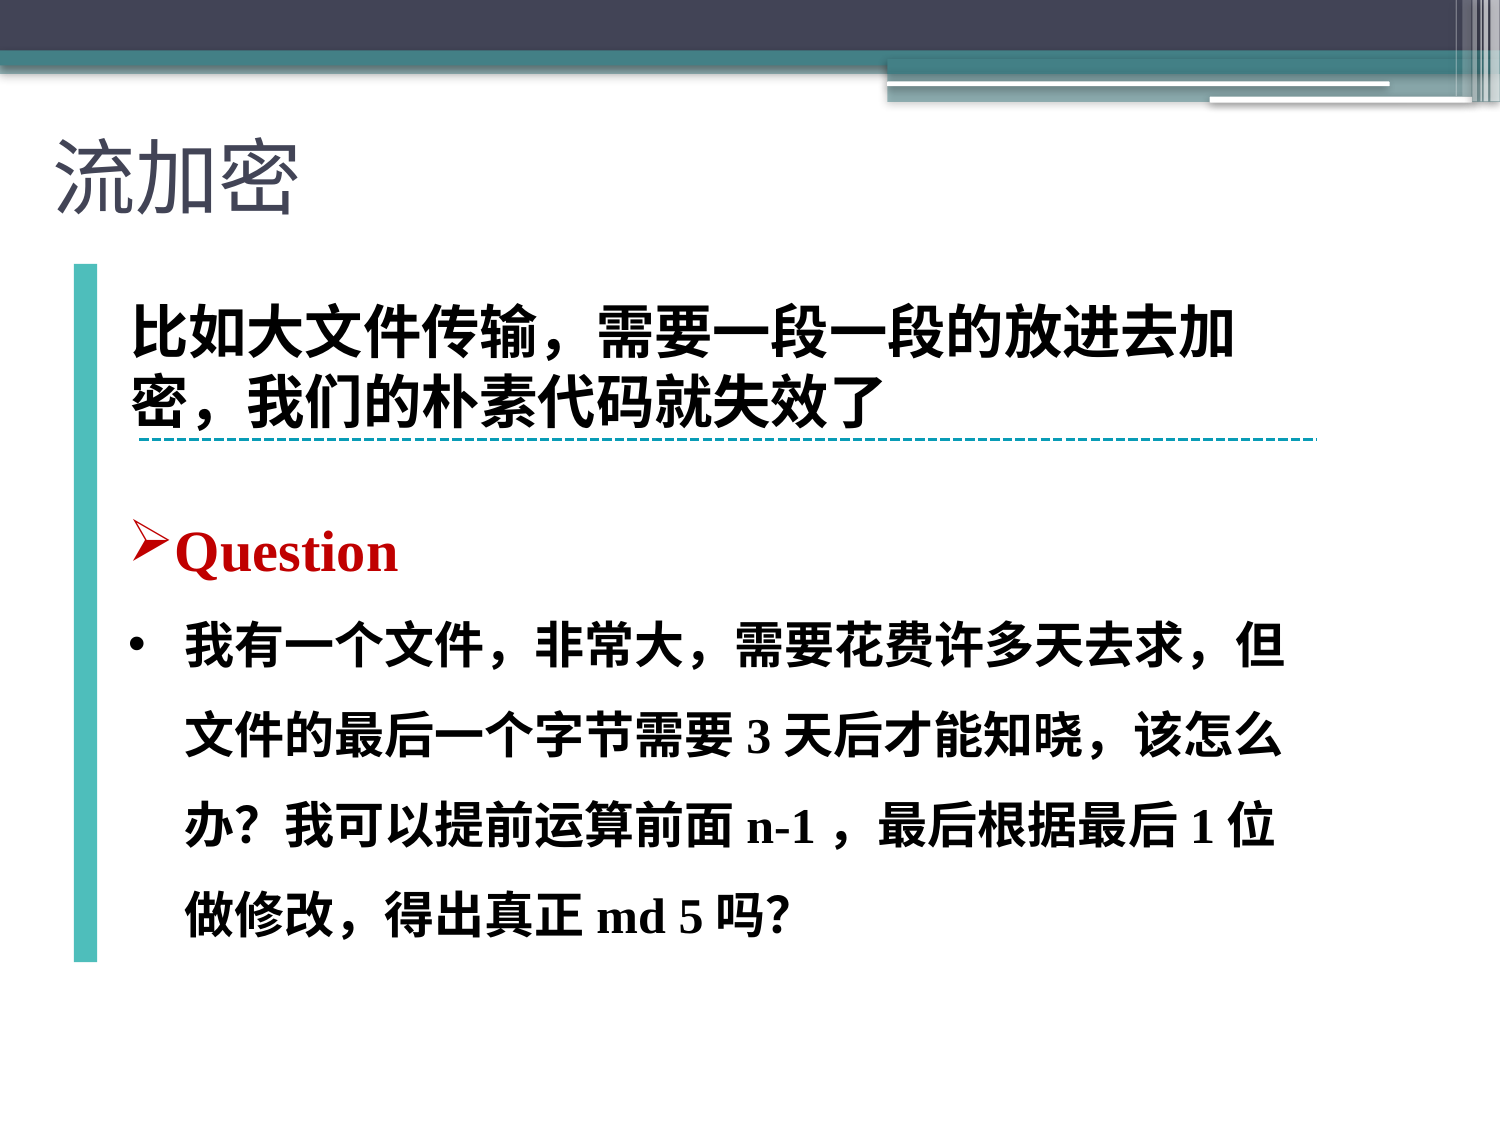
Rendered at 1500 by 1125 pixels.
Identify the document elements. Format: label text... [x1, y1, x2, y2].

title 流加密 [37, 87, 1388, 263]
text_box Question 我有一个文件，非常大，需要花费许多天去求，但文件的最后一个字节需要3天后才能知晓，该怎么办？我可以提前运算前面n-1，最后根据最后1位做修改，得出真正md 5吗？ [113, 470, 1337, 951]
text_box 比如大文件传输，需要一段一段的放进去加密，我们的朴素代码就失效了 [115, 287, 1310, 357]
text_box [73, 263, 98, 963]
